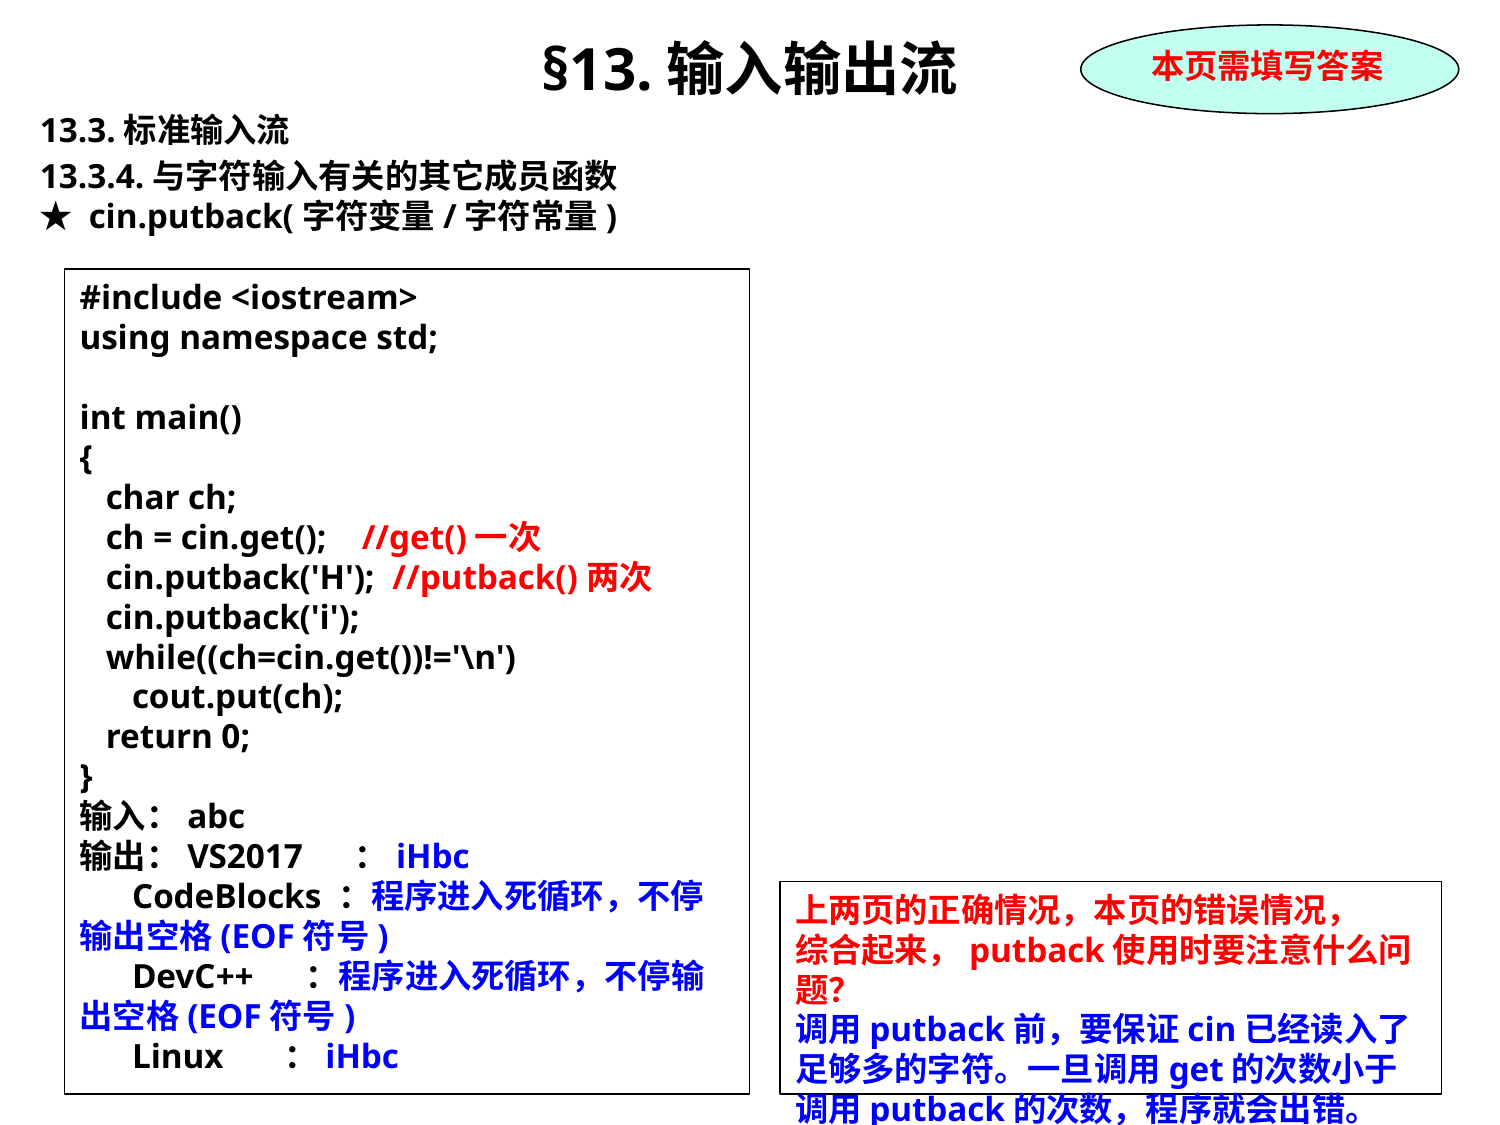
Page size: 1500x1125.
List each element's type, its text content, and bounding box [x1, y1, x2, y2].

text_box 本页需填写答案 [1080, 24, 1459, 114]
text_box 上两页的正确情况，本页的错误情况， 综合起来，putback使用时要注意什么问题？ 调用putback前，要保证cin已经读入了足够多的字符。一旦调用get的次数小于调用putback的次数，程序就会出错。 [780, 881, 1442, 1094]
text_box #include <iostream> using namespace std; int main() { char ch; ch = cin.get(); //get()一次 cin.putback('H'); //putback()两次 cin.putback('i'); while((ch=cin.get())!='\n') cout.put(ch); return 0; } 输入：abc 输出：VS2017 ：iHbc CodeBlocks ：程序进入死循环，不停输出空格(EOF符号) DevC++ ：程序进入死循环，不停输出空格(EOF符号) Linux ：iHbc [64, 268, 750, 1094]
subtitle §13.输入输出流 13.3.标准输入流 13.3.4.与字符输入有关的其它成员函数 ★ cin.putback(字符变量/字符常量) [24, 24, 1475, 1100]
